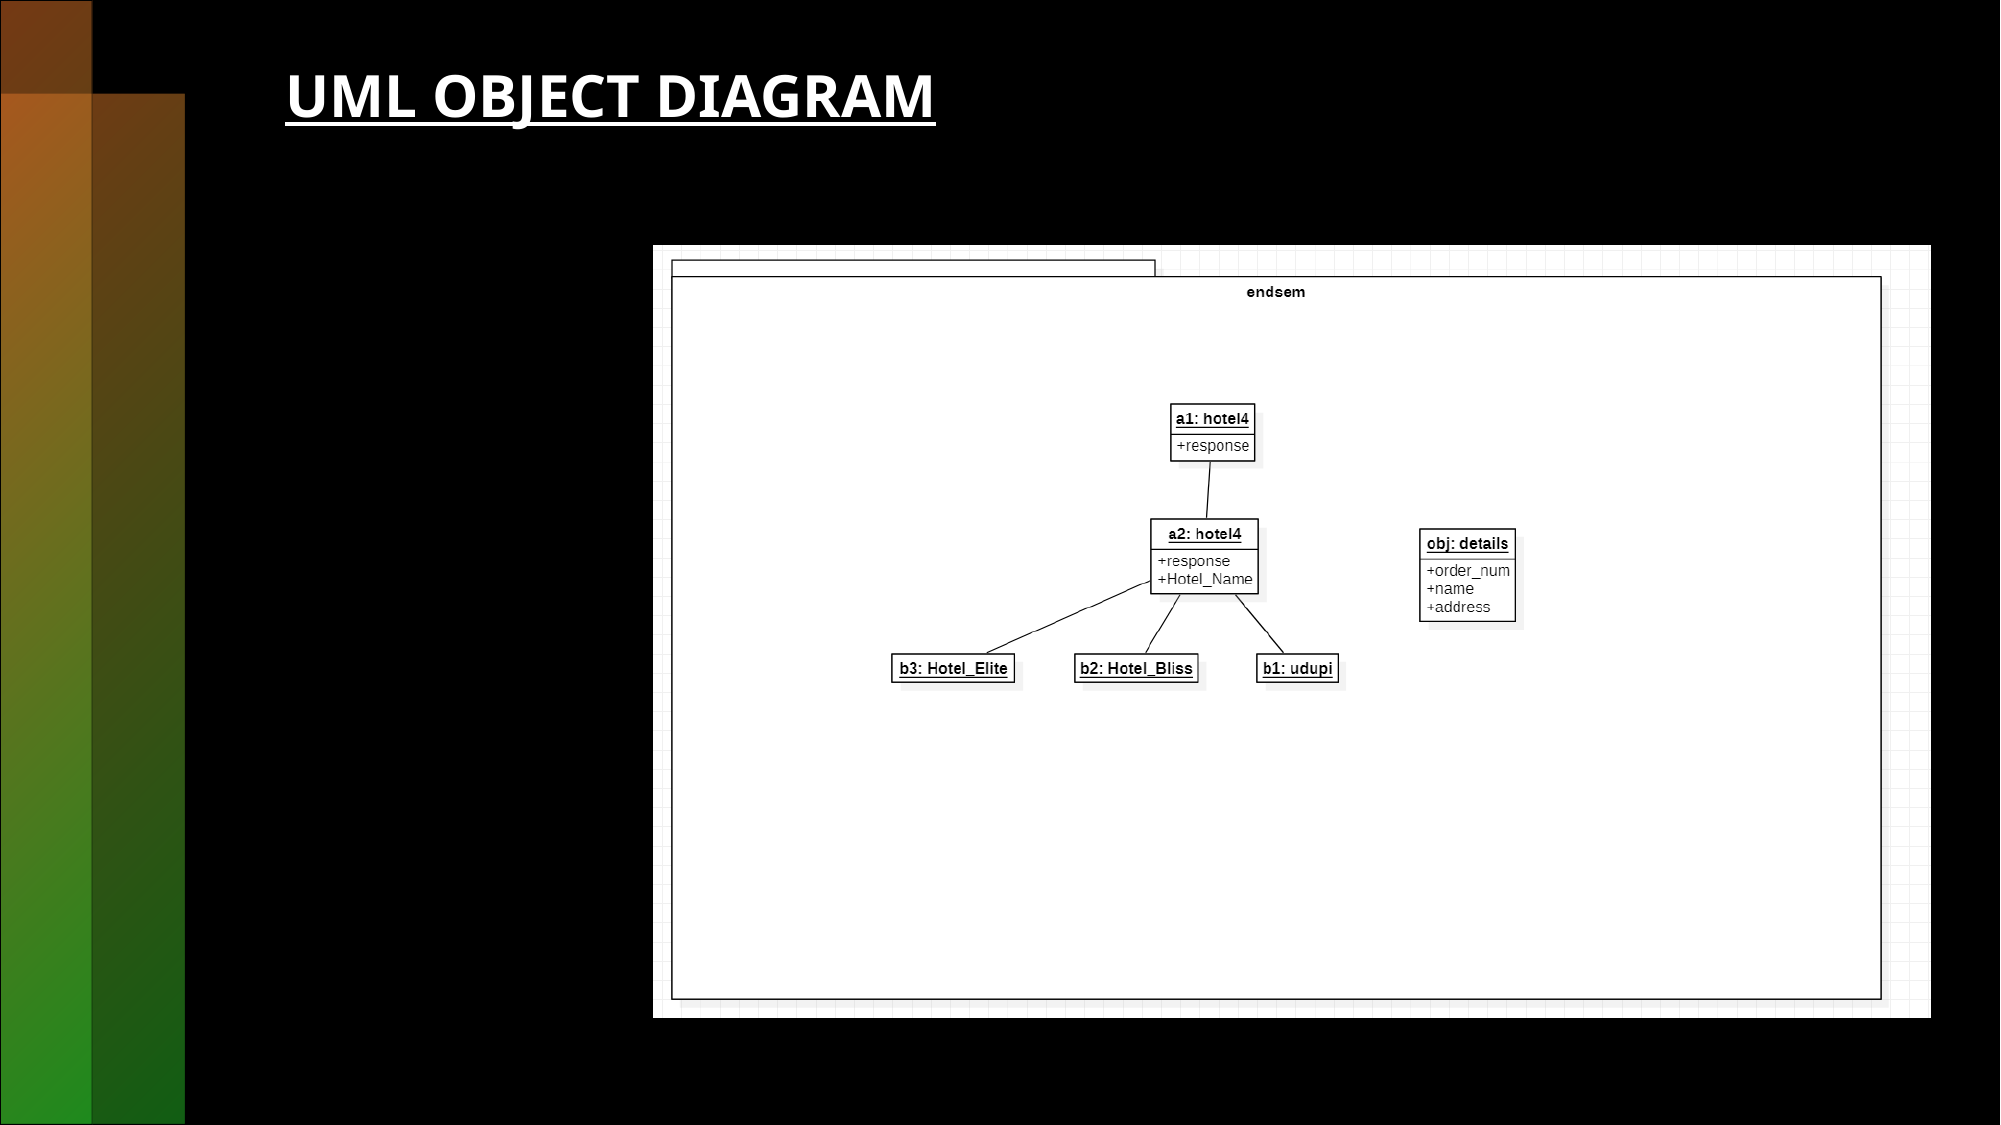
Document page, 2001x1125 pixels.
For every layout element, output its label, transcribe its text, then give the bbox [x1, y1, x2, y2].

picture [653, 245, 1931, 1018]
title UML OBJECT DIAGRAM [270, 51, 1814, 164]
